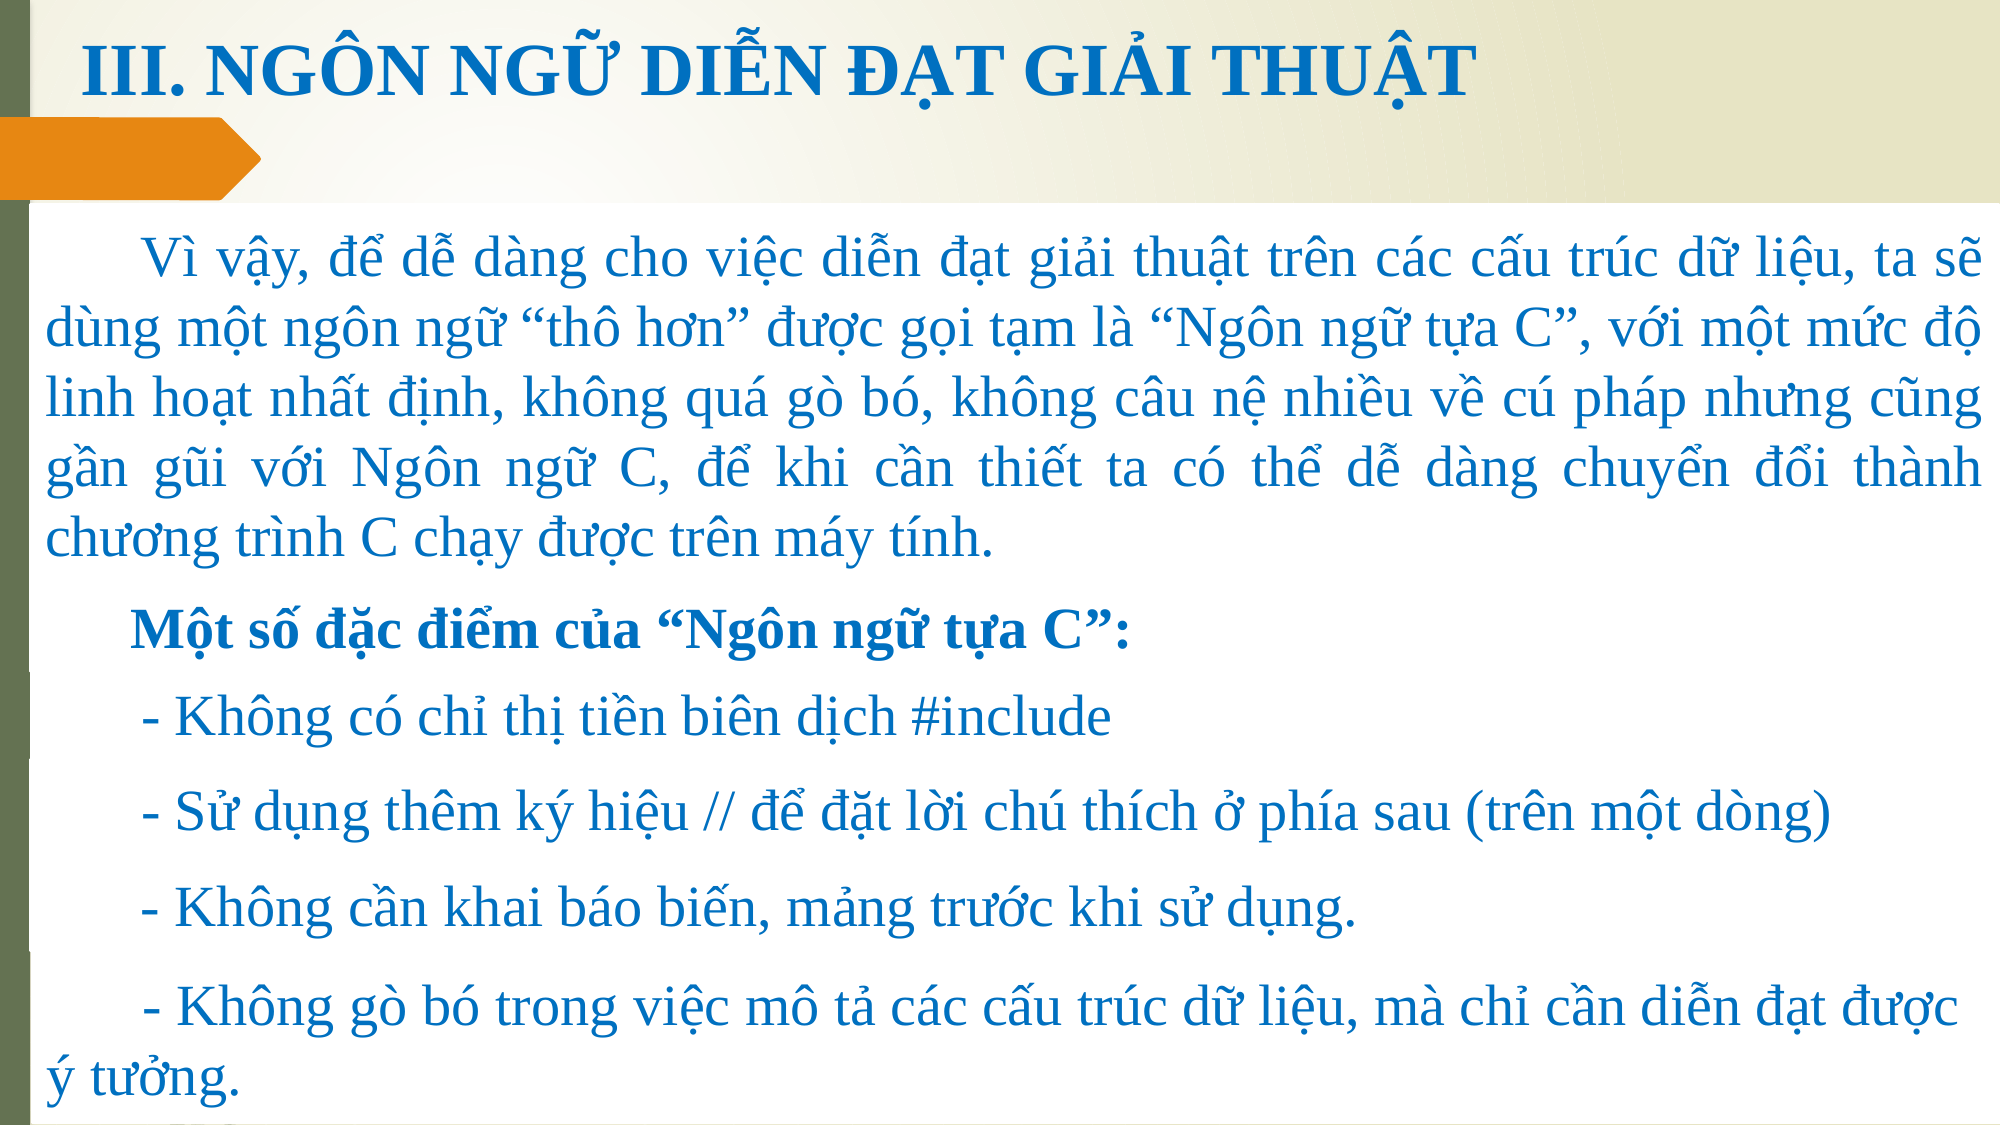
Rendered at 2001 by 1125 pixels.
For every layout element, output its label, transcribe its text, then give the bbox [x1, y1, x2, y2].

text_box - Không có chỉ thị tiền biên dịch #include [30, 663, 2000, 758]
text_box - Sử dụng thêm ký hiệu // để đặt lời chú thích ở phía sau (trên một dòng) [29, 758, 2000, 854]
title III. NGÔN NGỮ DIỄN ĐẠT GIẢI THUẬT [65, 12, 2000, 120]
text_box Một số đặc điểm của “Ngôn ngữ tựa C”: [29, 578, 2000, 673]
text_box Vì vậy, để dễ dàng cho việc diễn đạt giải thuật trên các cấu trúc dữ liệu, ta sẽ dùng một ngôn ngữ “thô hơn” được gọi tạm là “Ngôn ngữ tựa C”, với một mức độ linh hoạt nhất định, không quá gò bó, không câu nệ nhiều về cú pháp nhưng cũng gần gũi với Ngôn ngữ C, để khi cần thiết ta có thể dễ dàng chuyển đổi thành chương trình C chạy được trên máy tính. [29, 203, 2000, 578]
text_box - Không cần khai báo biến, mảng trước khi sử dụng. [29, 854, 2000, 952]
text_box - Không gò bó trong việc mô tả các cấu trúc dữ liệu, mà chỉ cần diễn đạt được ý tưởng. [31, 951, 2000, 1124]
